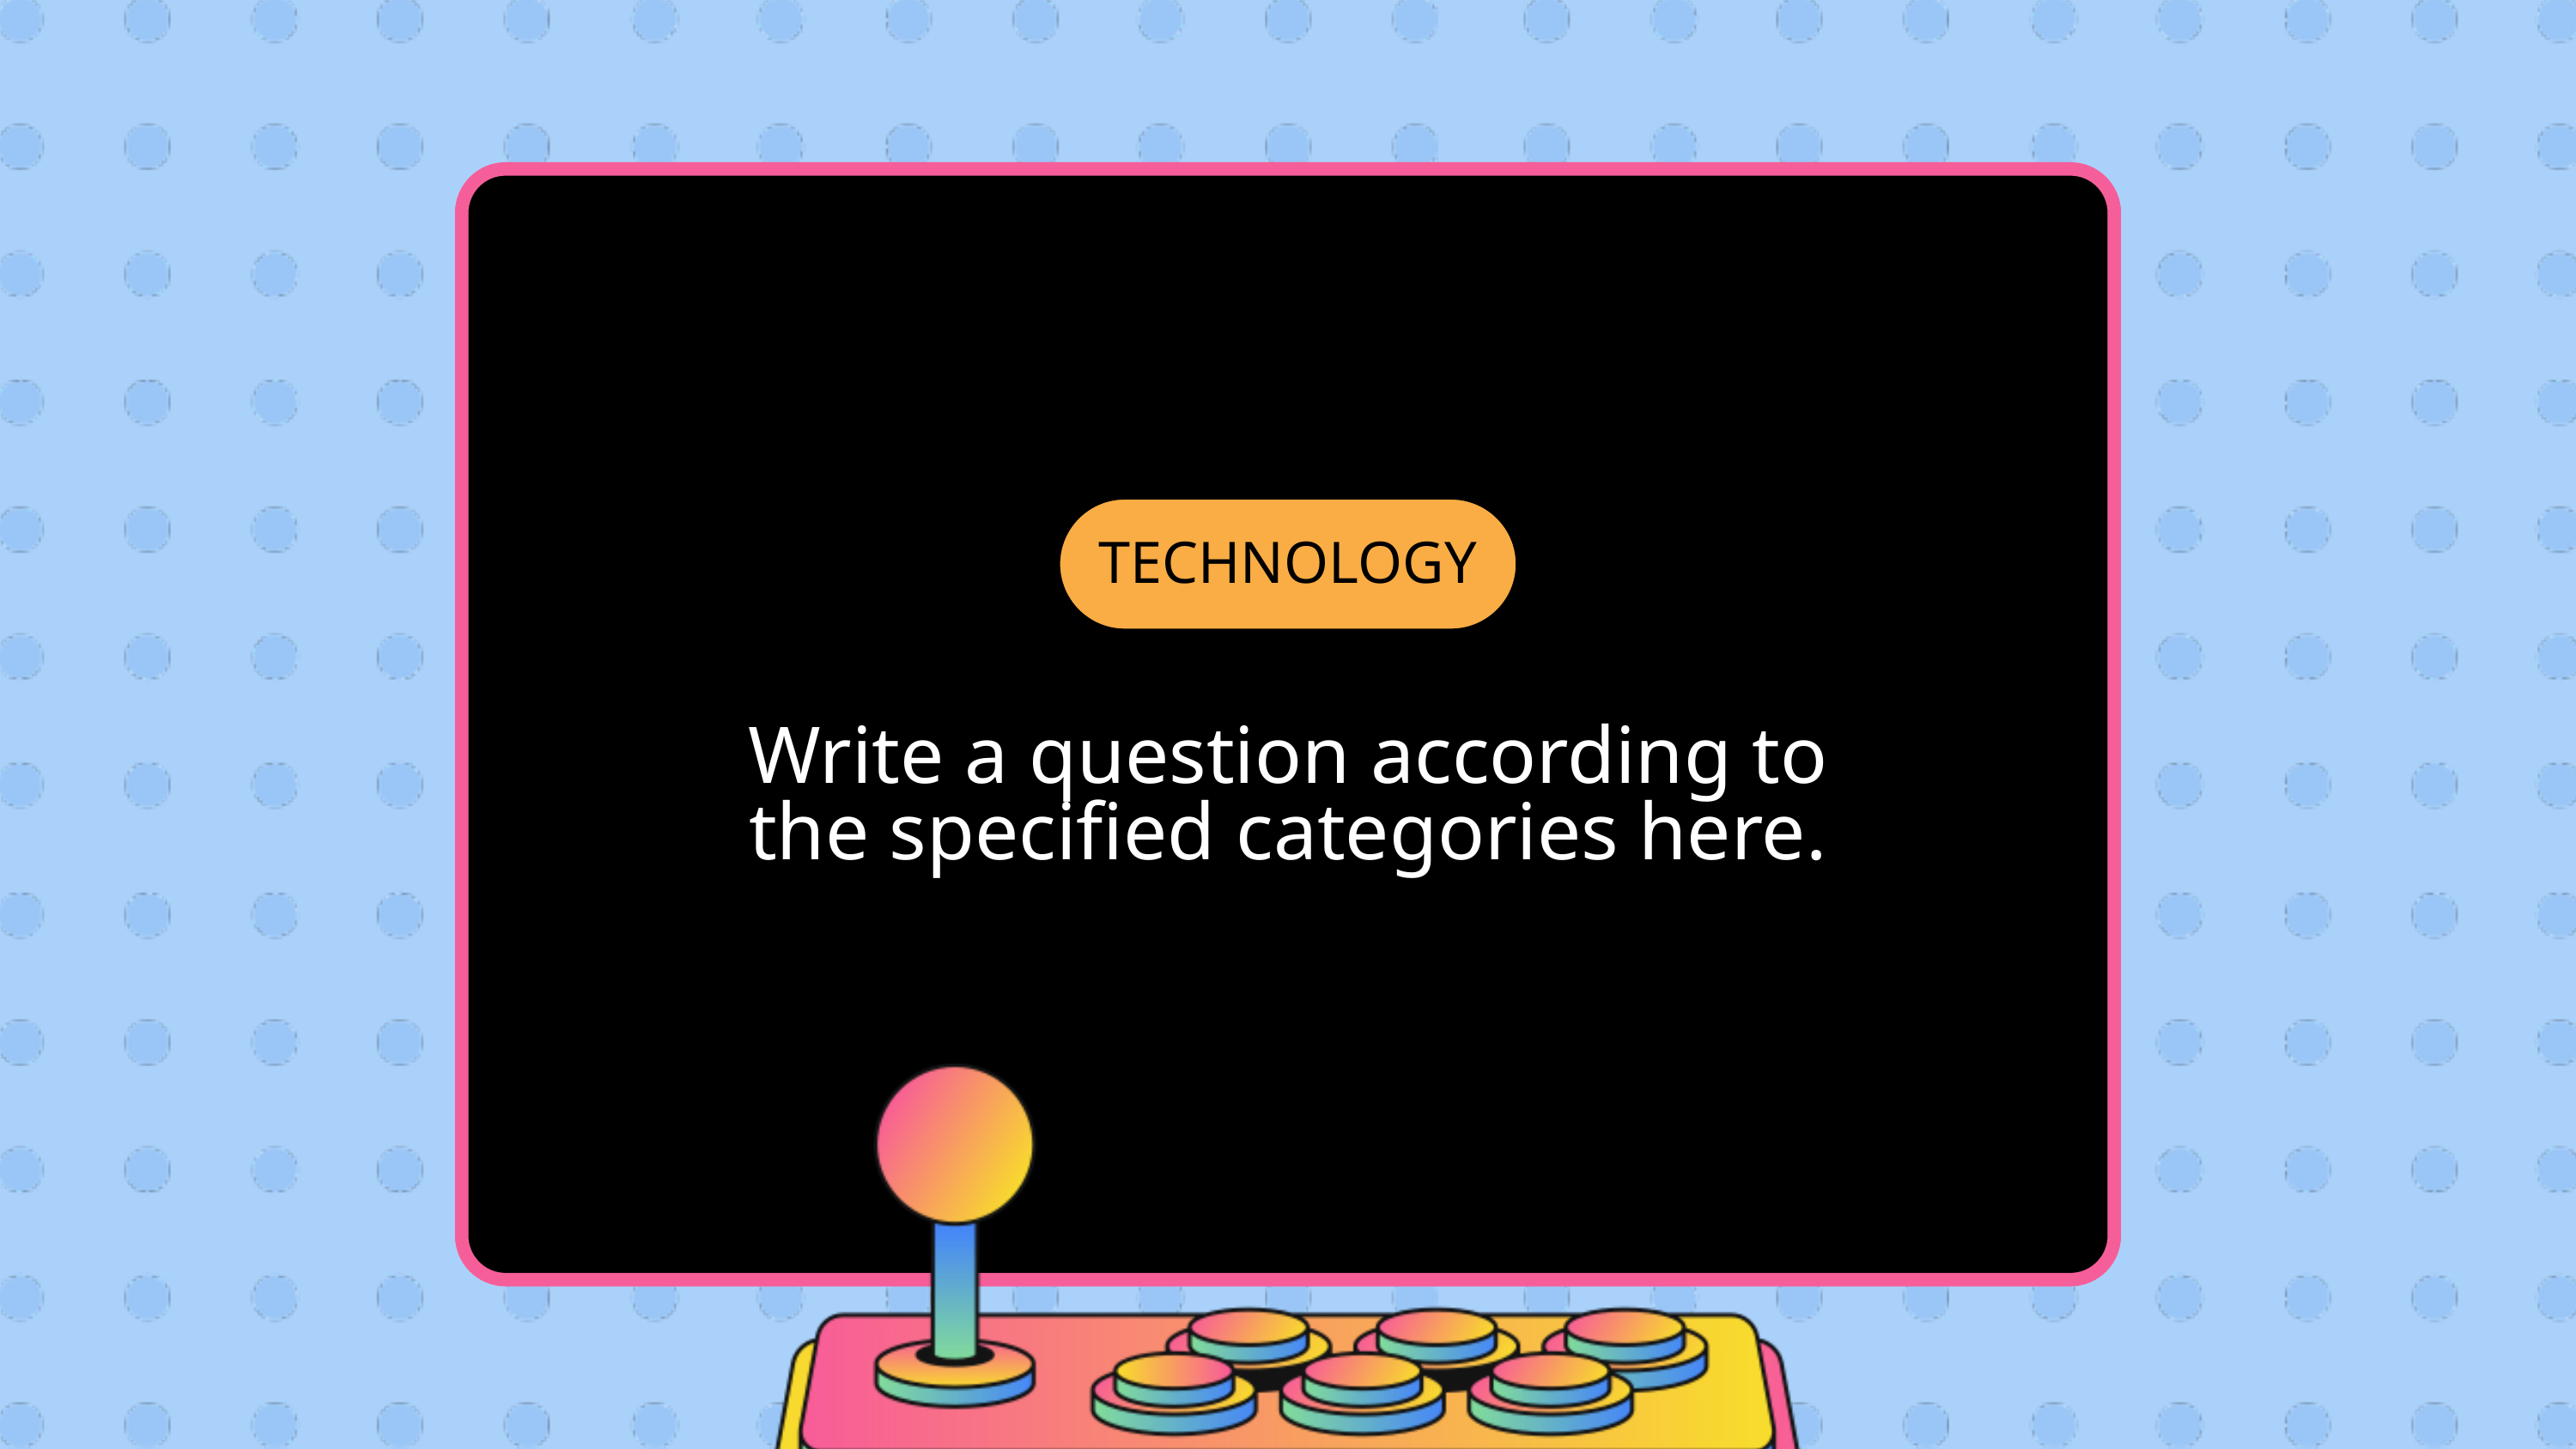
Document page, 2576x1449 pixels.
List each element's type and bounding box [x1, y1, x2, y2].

text_box [1055, 494, 1521, 634]
text_box [1519, 0, 2576, 1449]
text_box [772, 1286, 1803, 1449]
text_box [461, 168, 2115, 1280]
text_box [0, 0, 1438, 1449]
